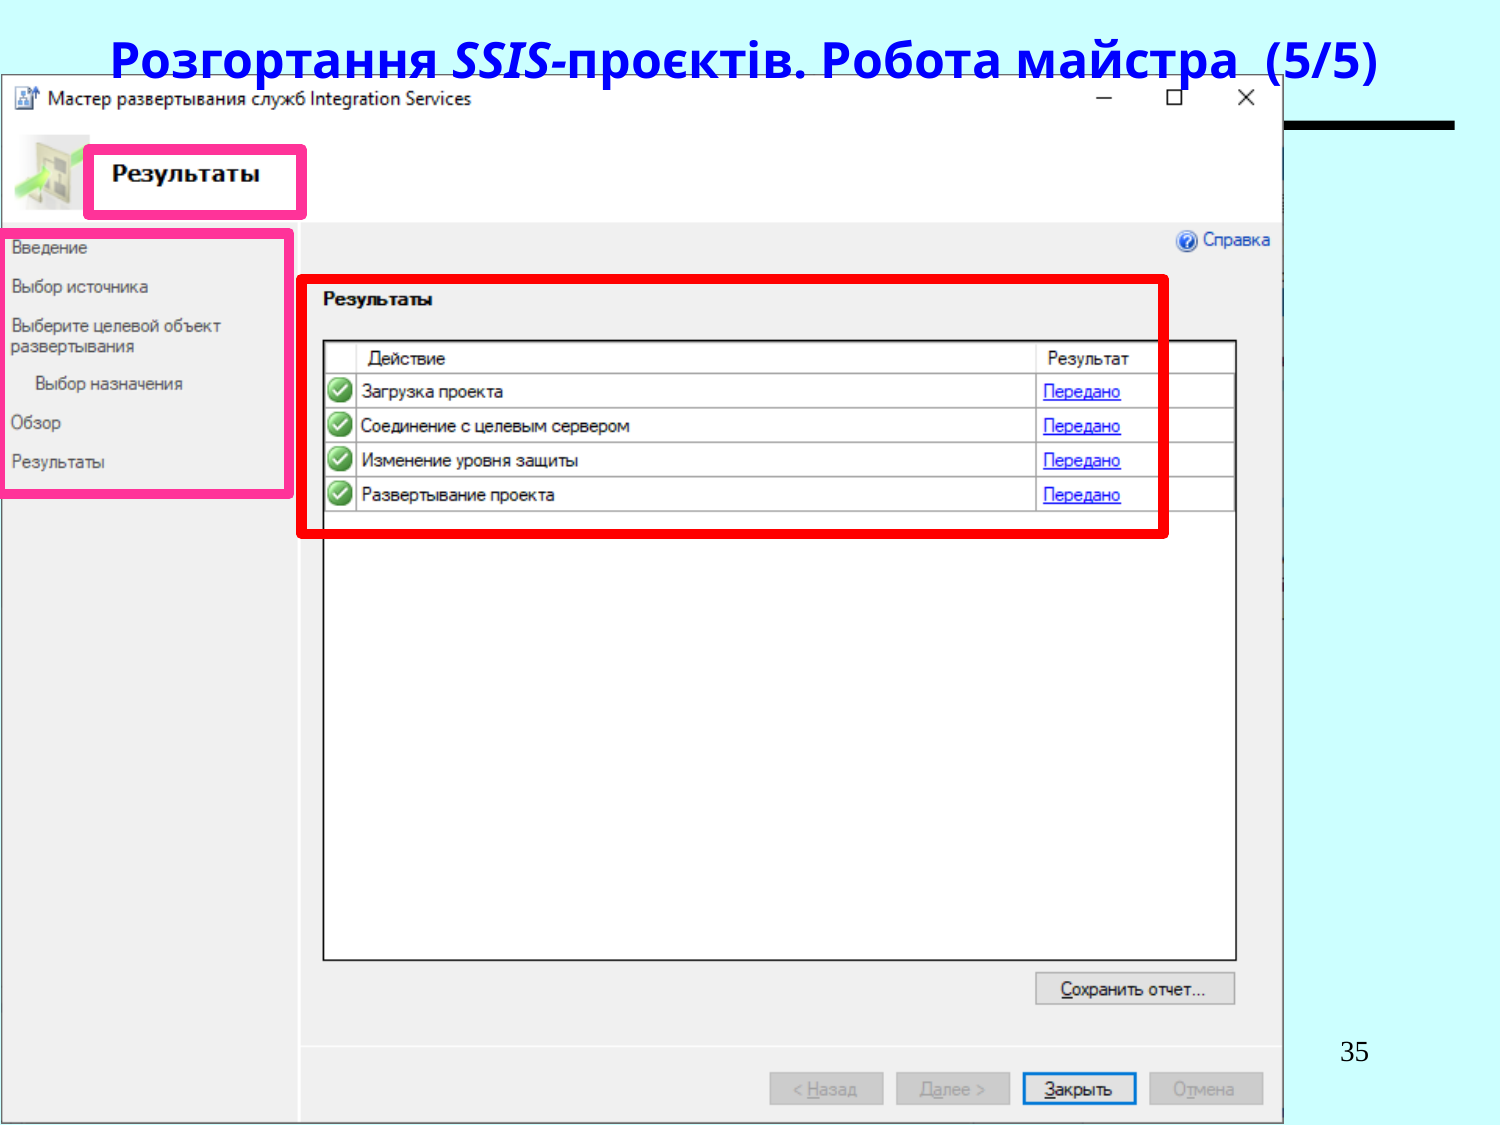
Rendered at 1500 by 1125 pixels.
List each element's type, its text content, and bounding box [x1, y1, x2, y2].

text_box Розгортання SSIS-проєктів. Робота майстра (5/5) [37, 0, 1450, 125]
slide_number 35 [1284, 1025, 1385, 1097]
picture [0, 74, 1284, 1124]
